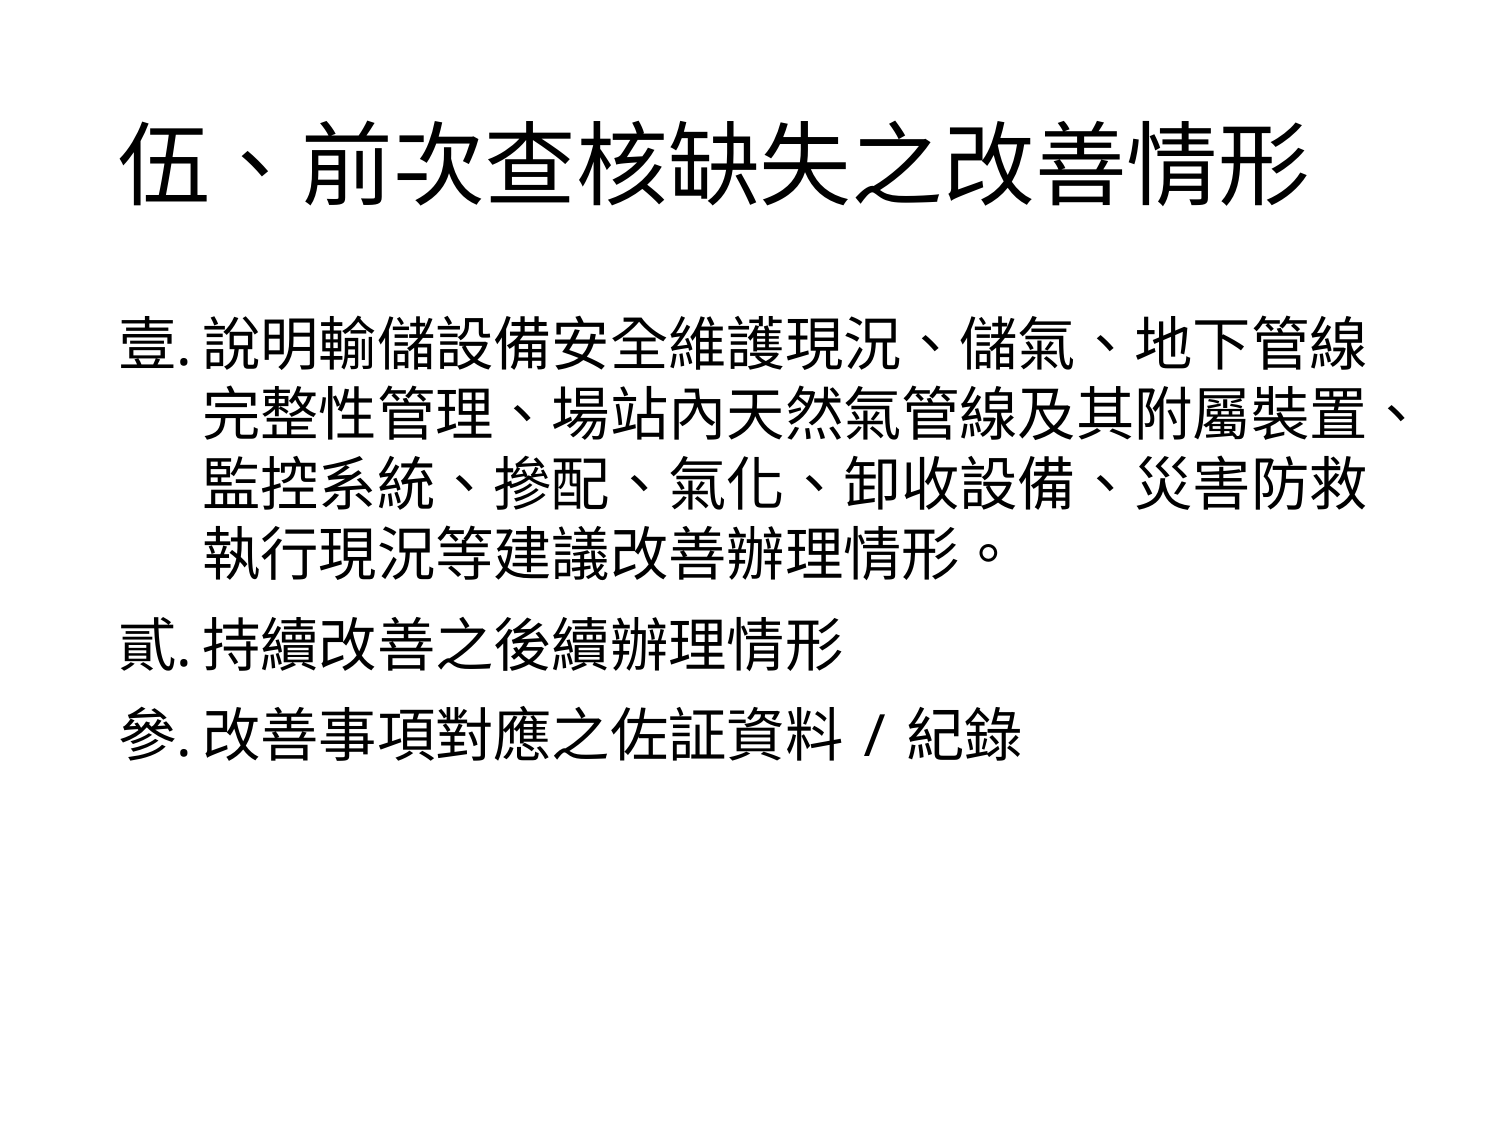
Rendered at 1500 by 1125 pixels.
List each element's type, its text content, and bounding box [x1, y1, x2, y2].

title 伍、前次查核缺失之改善情形 [103, 59, 1397, 278]
list 說明輸儲設備安全維護現況、儲氣、地下管線完整性管理、場站內天然氣管線及其附屬裝置、監控系統、摻配、氣化、卸收設備、災害防救執行現況等建議改善辦理情形。 持續改善之後續辦理情形 改善事項對應之佐証資料/紀錄 [103, 299, 1397, 1014]
